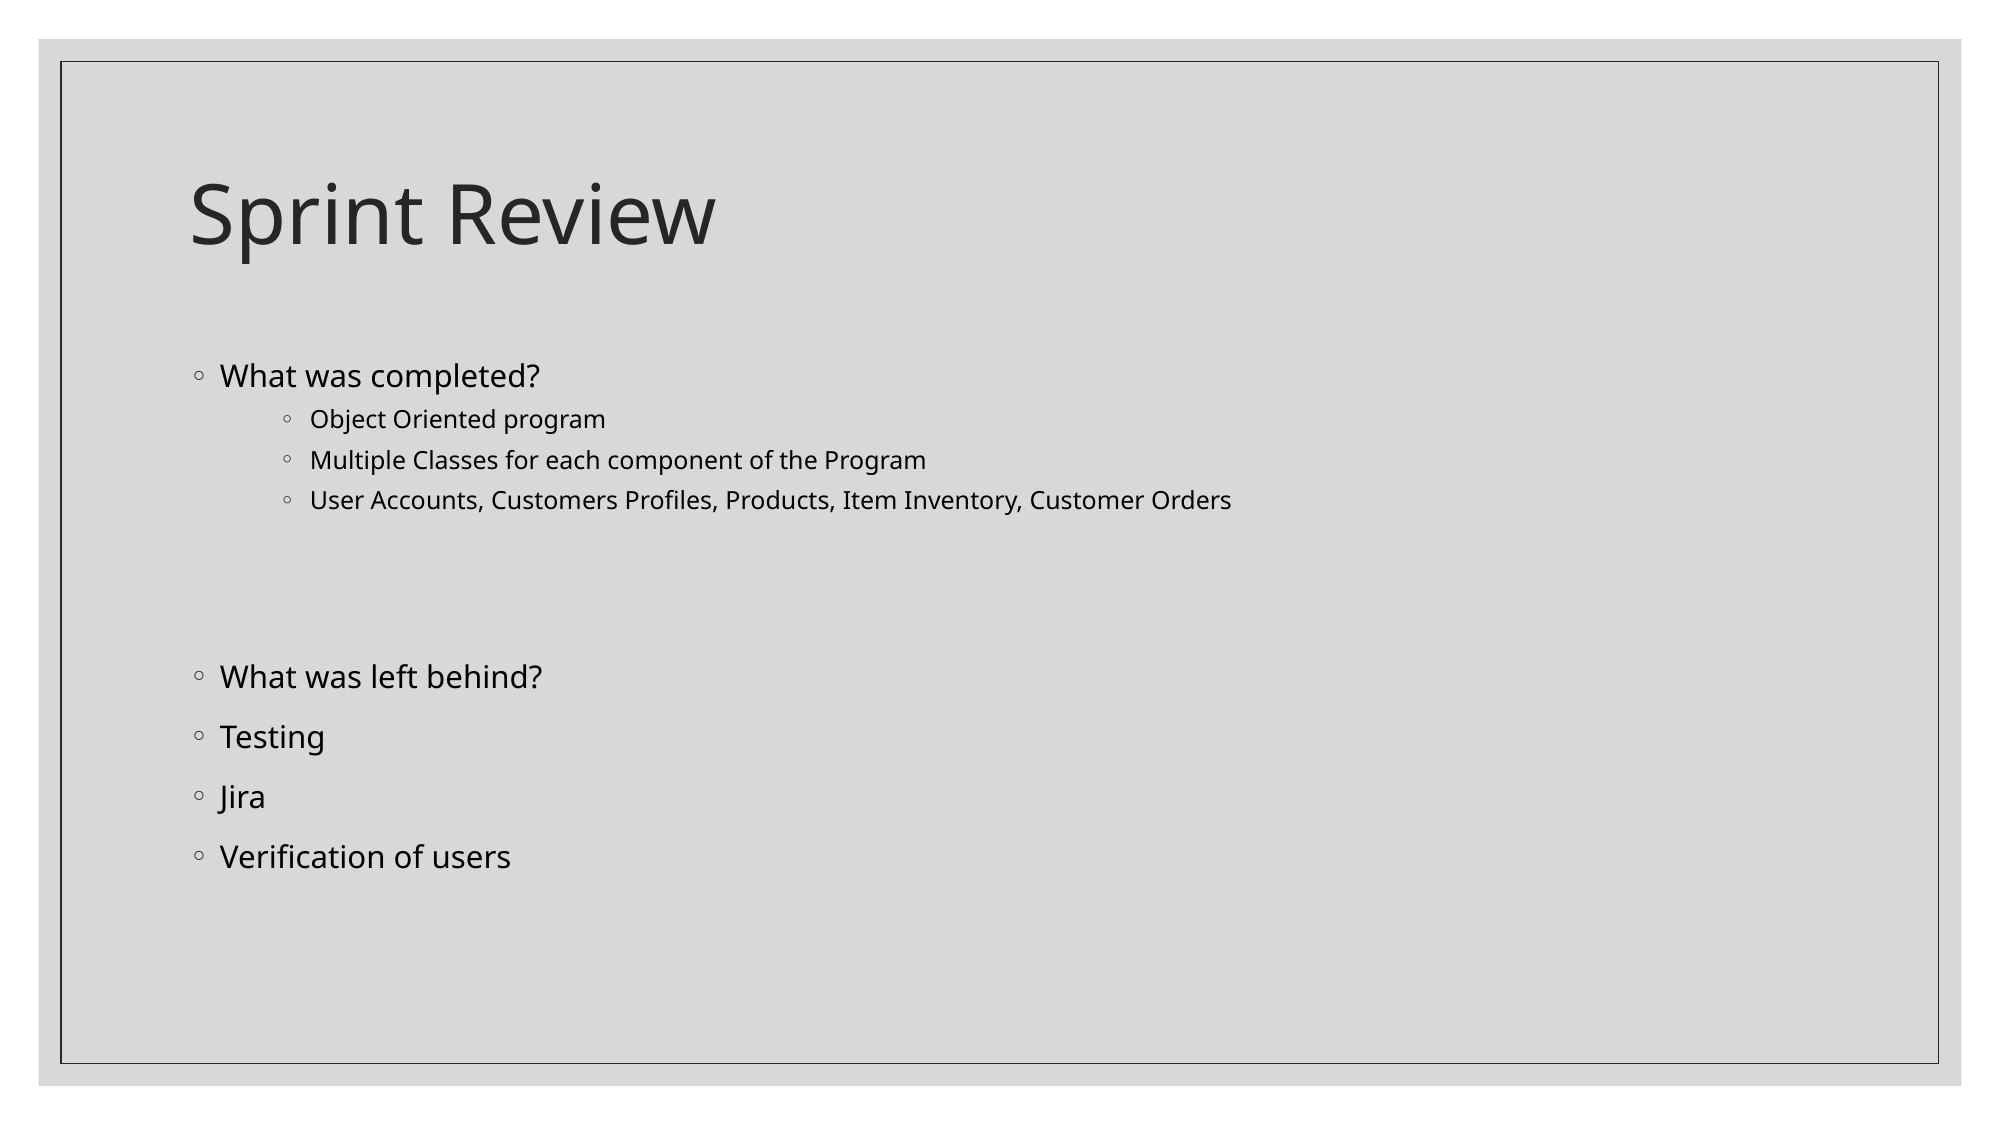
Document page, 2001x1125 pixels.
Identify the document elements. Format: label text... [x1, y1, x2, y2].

list What was completed? Object Oriented program Multiple Classes for each component of the Program User Accounts, Customers Profiles, Products, Item Inventory, Customer Orders What was left behind? Testing Jira Verification of users [174, 345, 1825, 977]
title Sprint Review [174, 105, 1825, 331]
